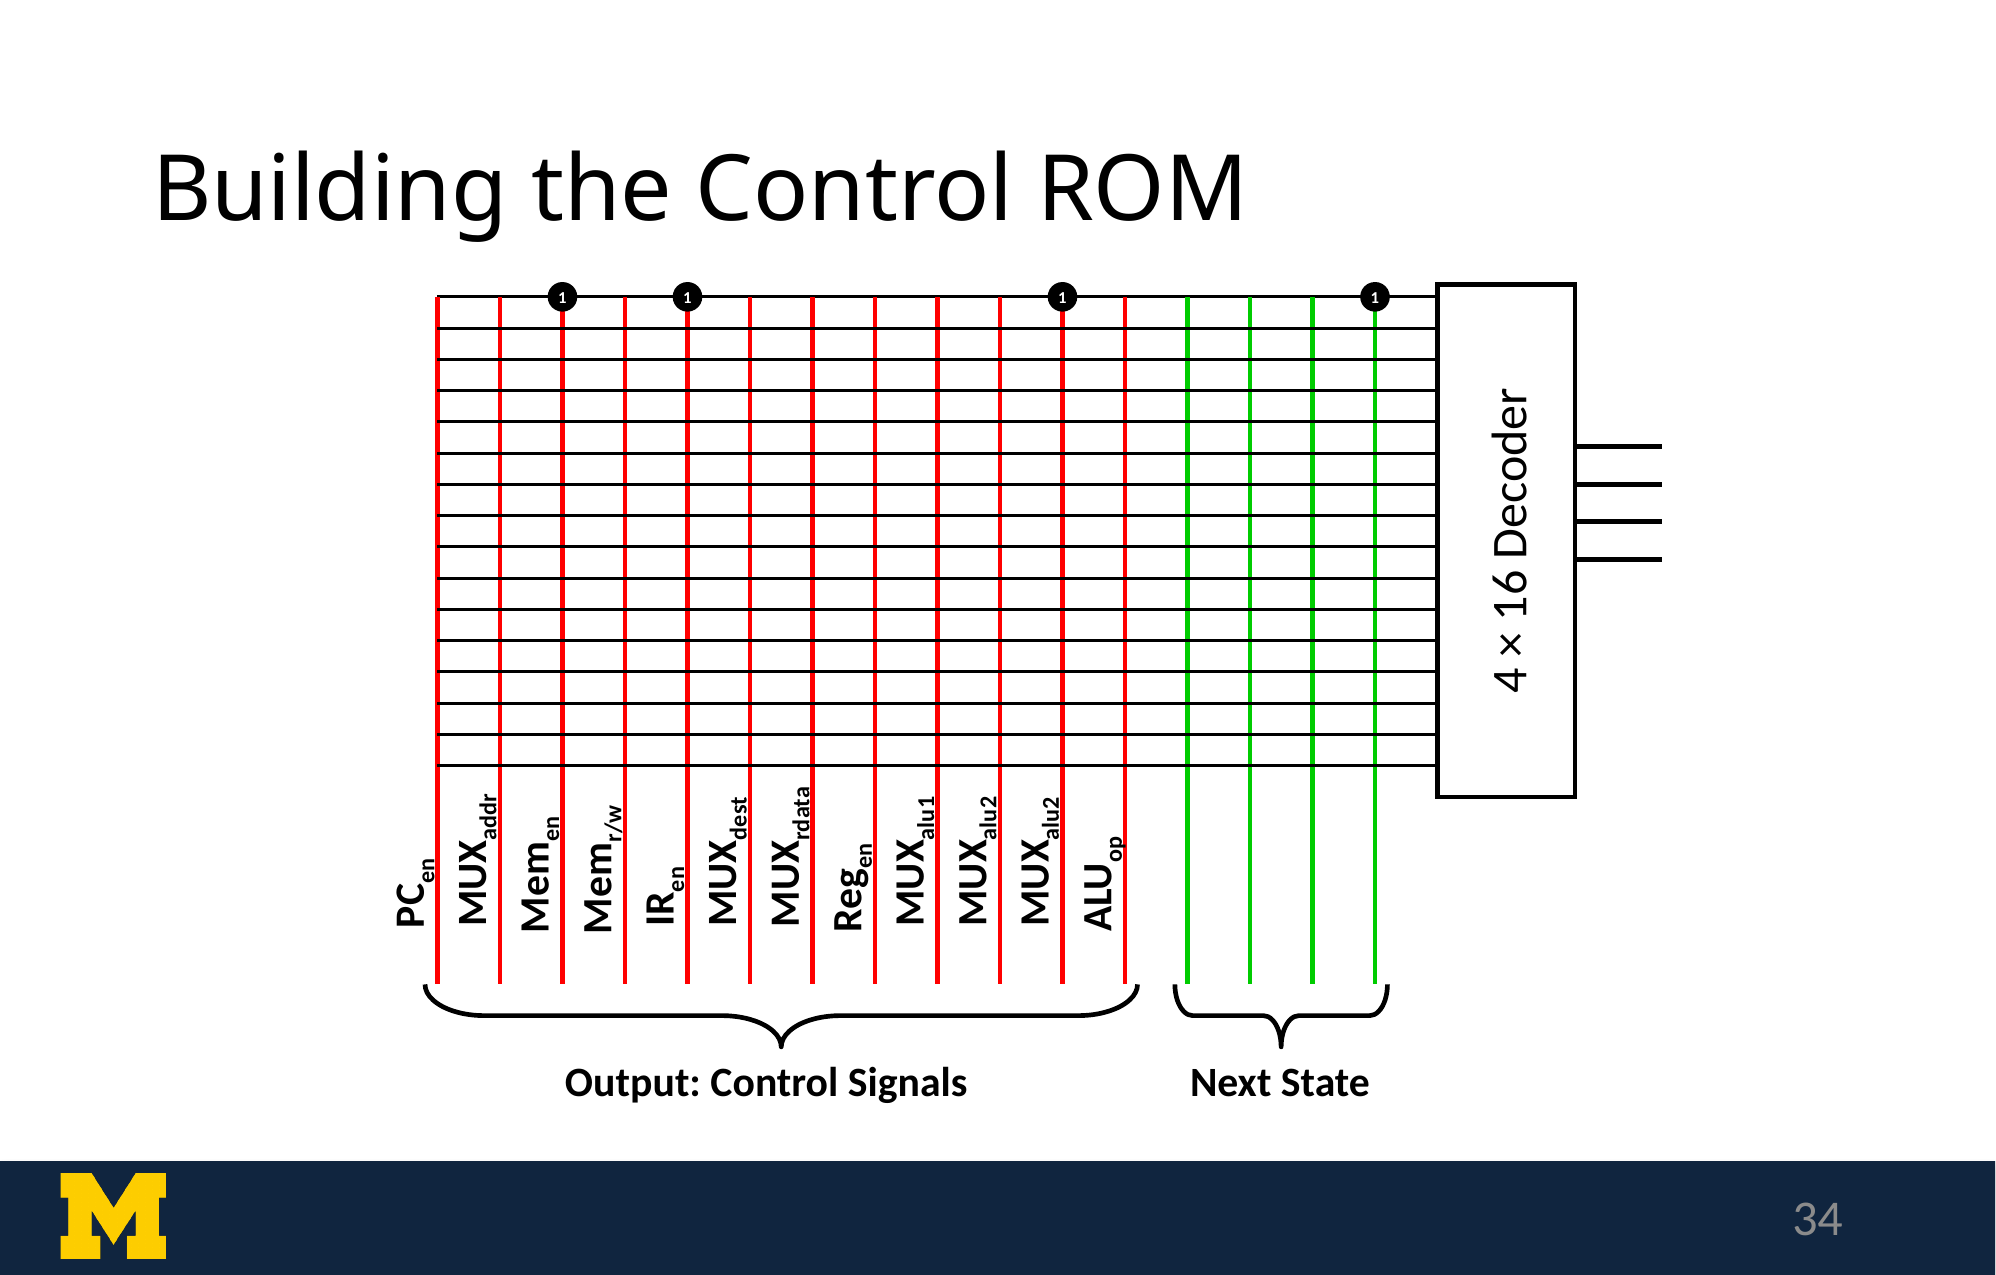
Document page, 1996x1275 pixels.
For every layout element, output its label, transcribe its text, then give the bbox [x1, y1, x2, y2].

text_box 1 [550, 284, 575, 296]
text_box Output: Control Signals [549, 1046, 986, 1113]
slide_number 34 [1408, 1181, 1858, 1250]
text_box IRen [626, 848, 686, 942]
text_box 1 [675, 297, 687, 310]
text_box 1 [1050, 297, 1062, 310]
text_box 1 [550, 297, 562, 310]
text_box Regen [813, 820, 874, 948]
text_box Memr/w [563, 783, 624, 950]
text_box 1 [688, 297, 700, 310]
text_box MUXalu2 [938, 772, 999, 942]
text_box 1 [1376, 297, 1388, 310]
text_box [1174, 984, 1388, 1046]
text_box 4 × 16 Decoder [1437, 284, 1575, 797]
text_box MUXrdata [751, 767, 812, 942]
text_box 1 [1362, 284, 1388, 296]
text_box MUXdest [688, 775, 749, 942]
text_box ALUop [1063, 799, 1124, 947]
text_box 1 [1063, 297, 1075, 310]
text_box 1 [563, 297, 575, 310]
text_box MUXalu2 [1001, 772, 1062, 942]
text_box PCen [374, 838, 437, 943]
text_box 1 [675, 284, 700, 296]
text_box Next State [1175, 1046, 1390, 1112]
text_box MUXrdata [751, 759, 812, 764]
text_box Memen [501, 796, 561, 949]
text_box [425, 984, 1138, 1046]
text_box 1 [1050, 284, 1075, 296]
title Building the Control ROM [137, 67, 1858, 315]
text_box MUXaddr [438, 767, 499, 942]
text_box MUXalu1 [876, 772, 936, 942]
text_box 1 [1362, 297, 1374, 310]
